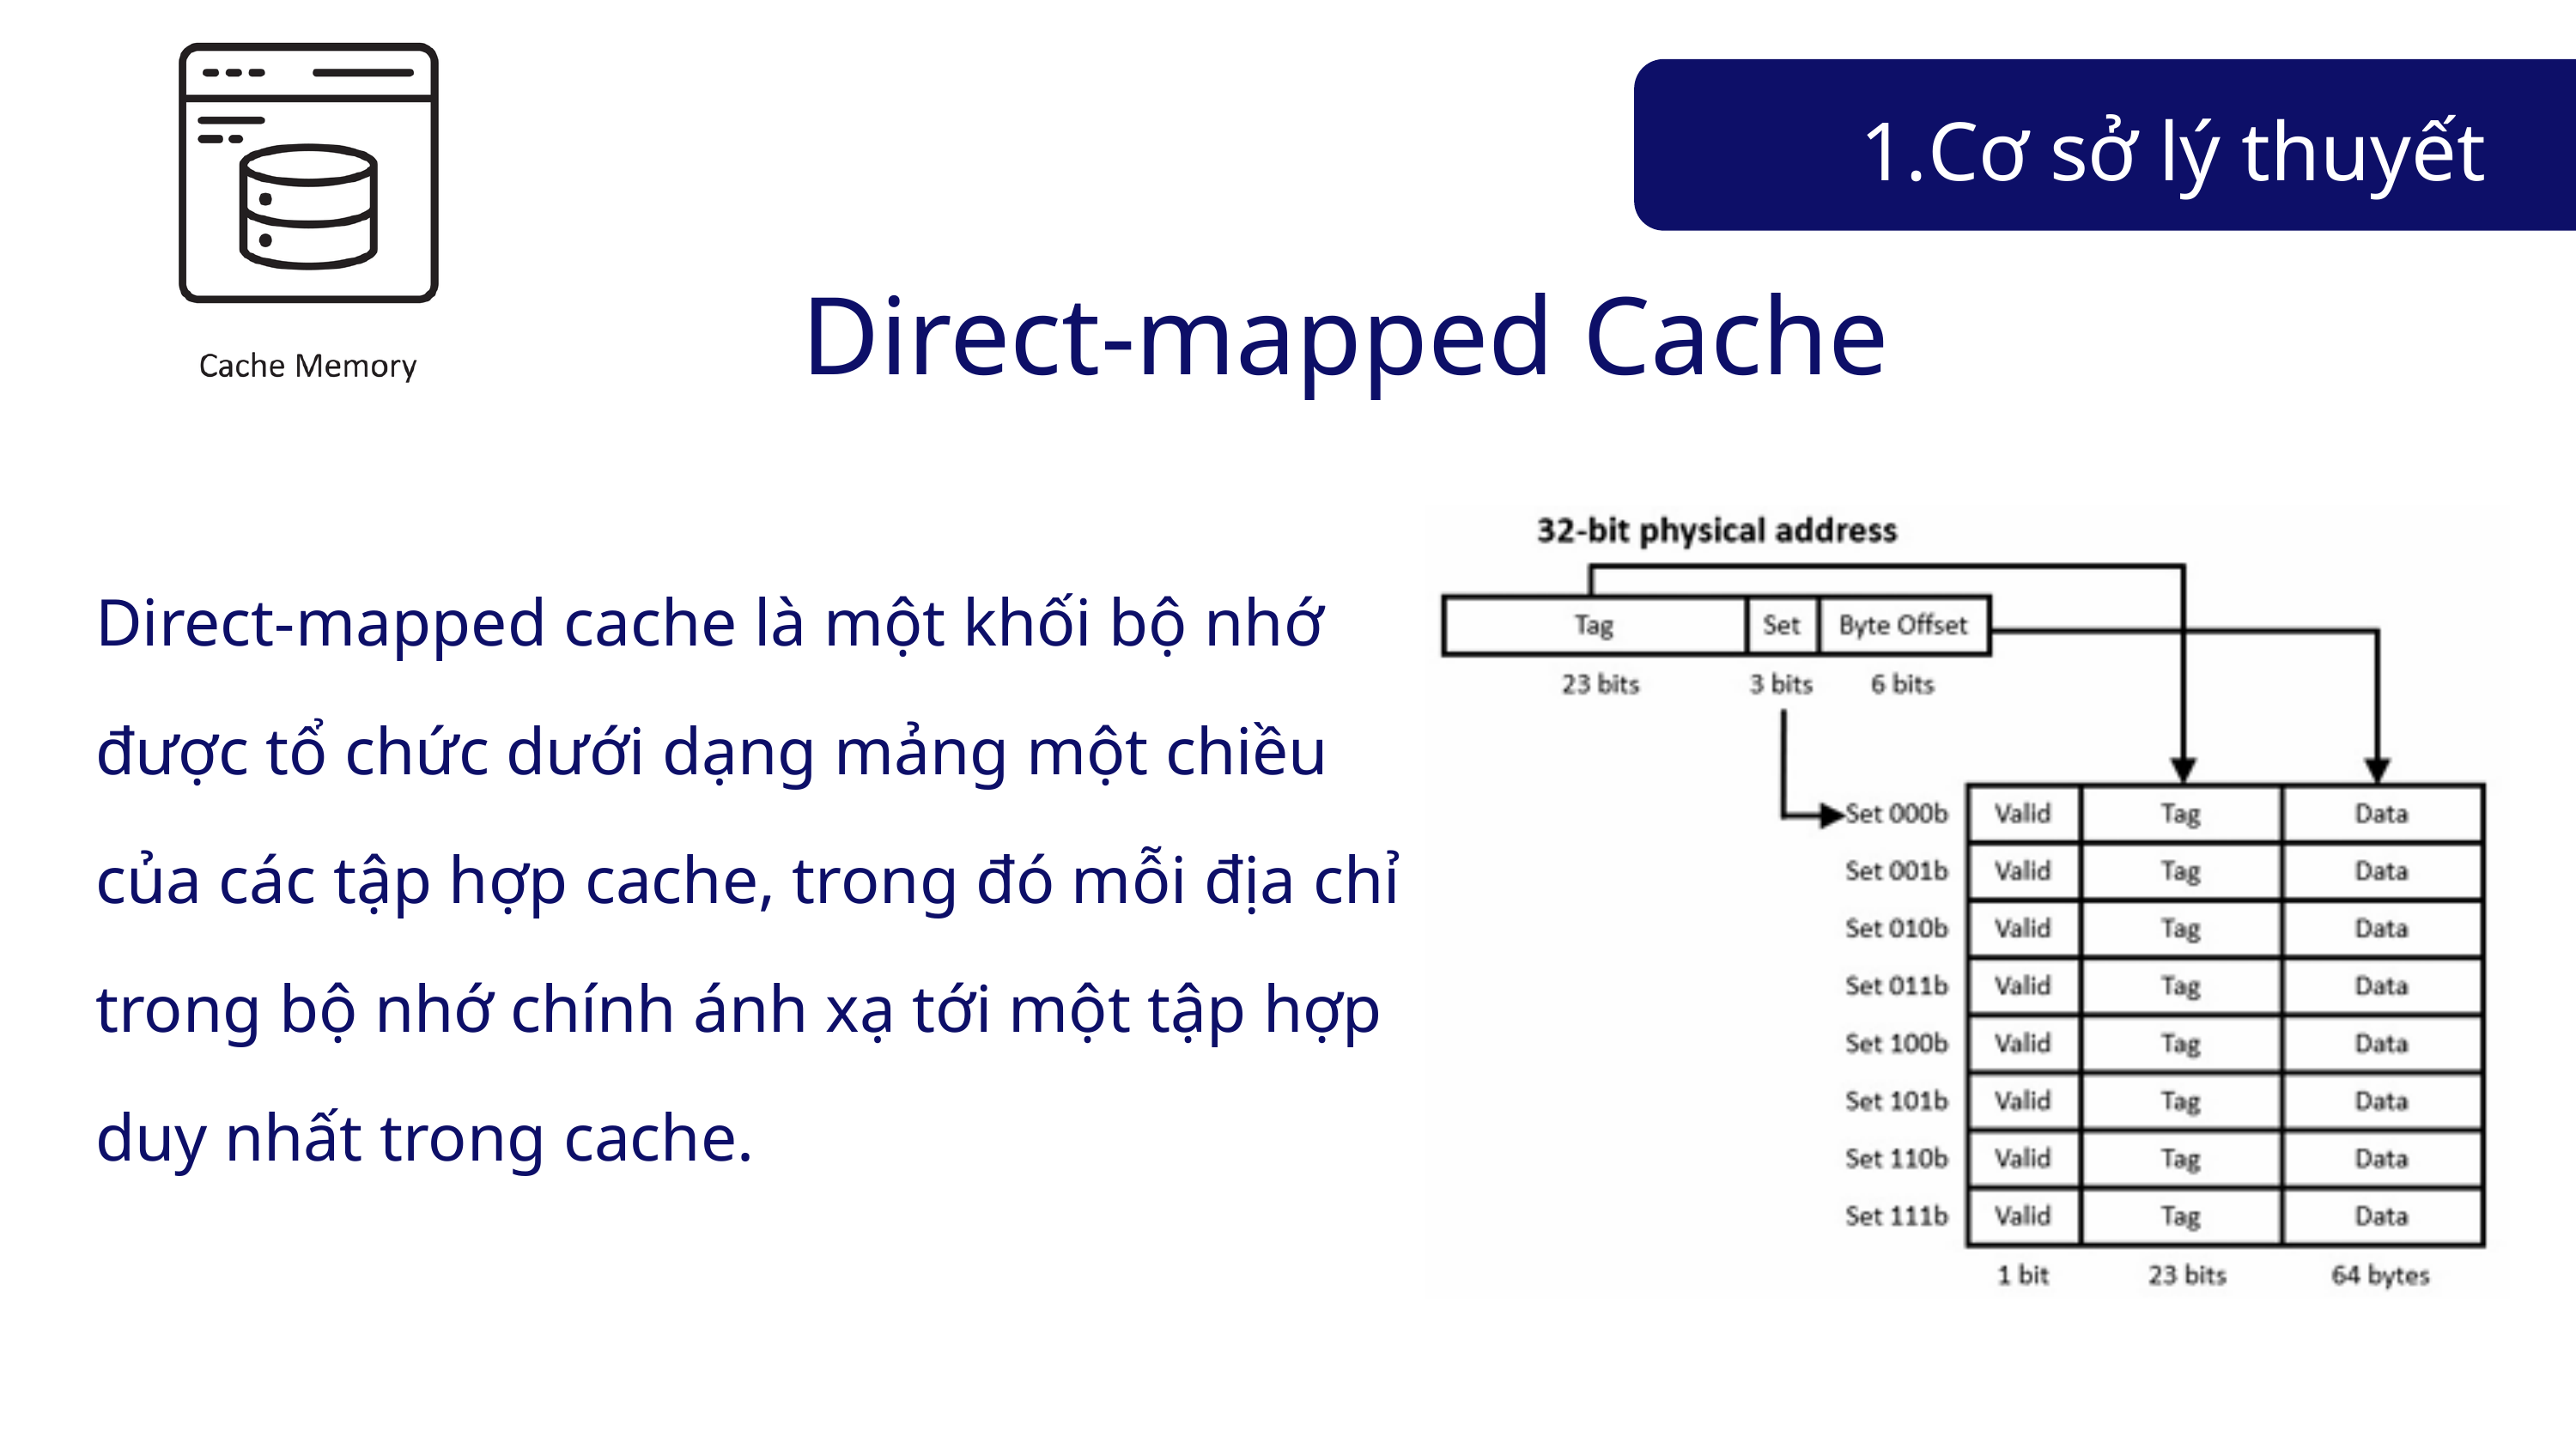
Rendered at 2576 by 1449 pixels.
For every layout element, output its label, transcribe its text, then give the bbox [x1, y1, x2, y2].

text_box Direct-mapped Cache [554, 246, 2138, 397]
text_box Direct-mapped cache là một khối bộ nhớ được tổ chức dưới dạng mảng một chiều của các tập hợp cache, trong đó mỗi địa chỉ trong bộ nhớ chính ánh xạ tới một tập hợp duy nhất trong cache. [95, 530, 1408, 1174]
text_box [1408, 501, 2511, 1304]
text_box [95, 0, 522, 426]
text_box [1633, 58, 2576, 231]
